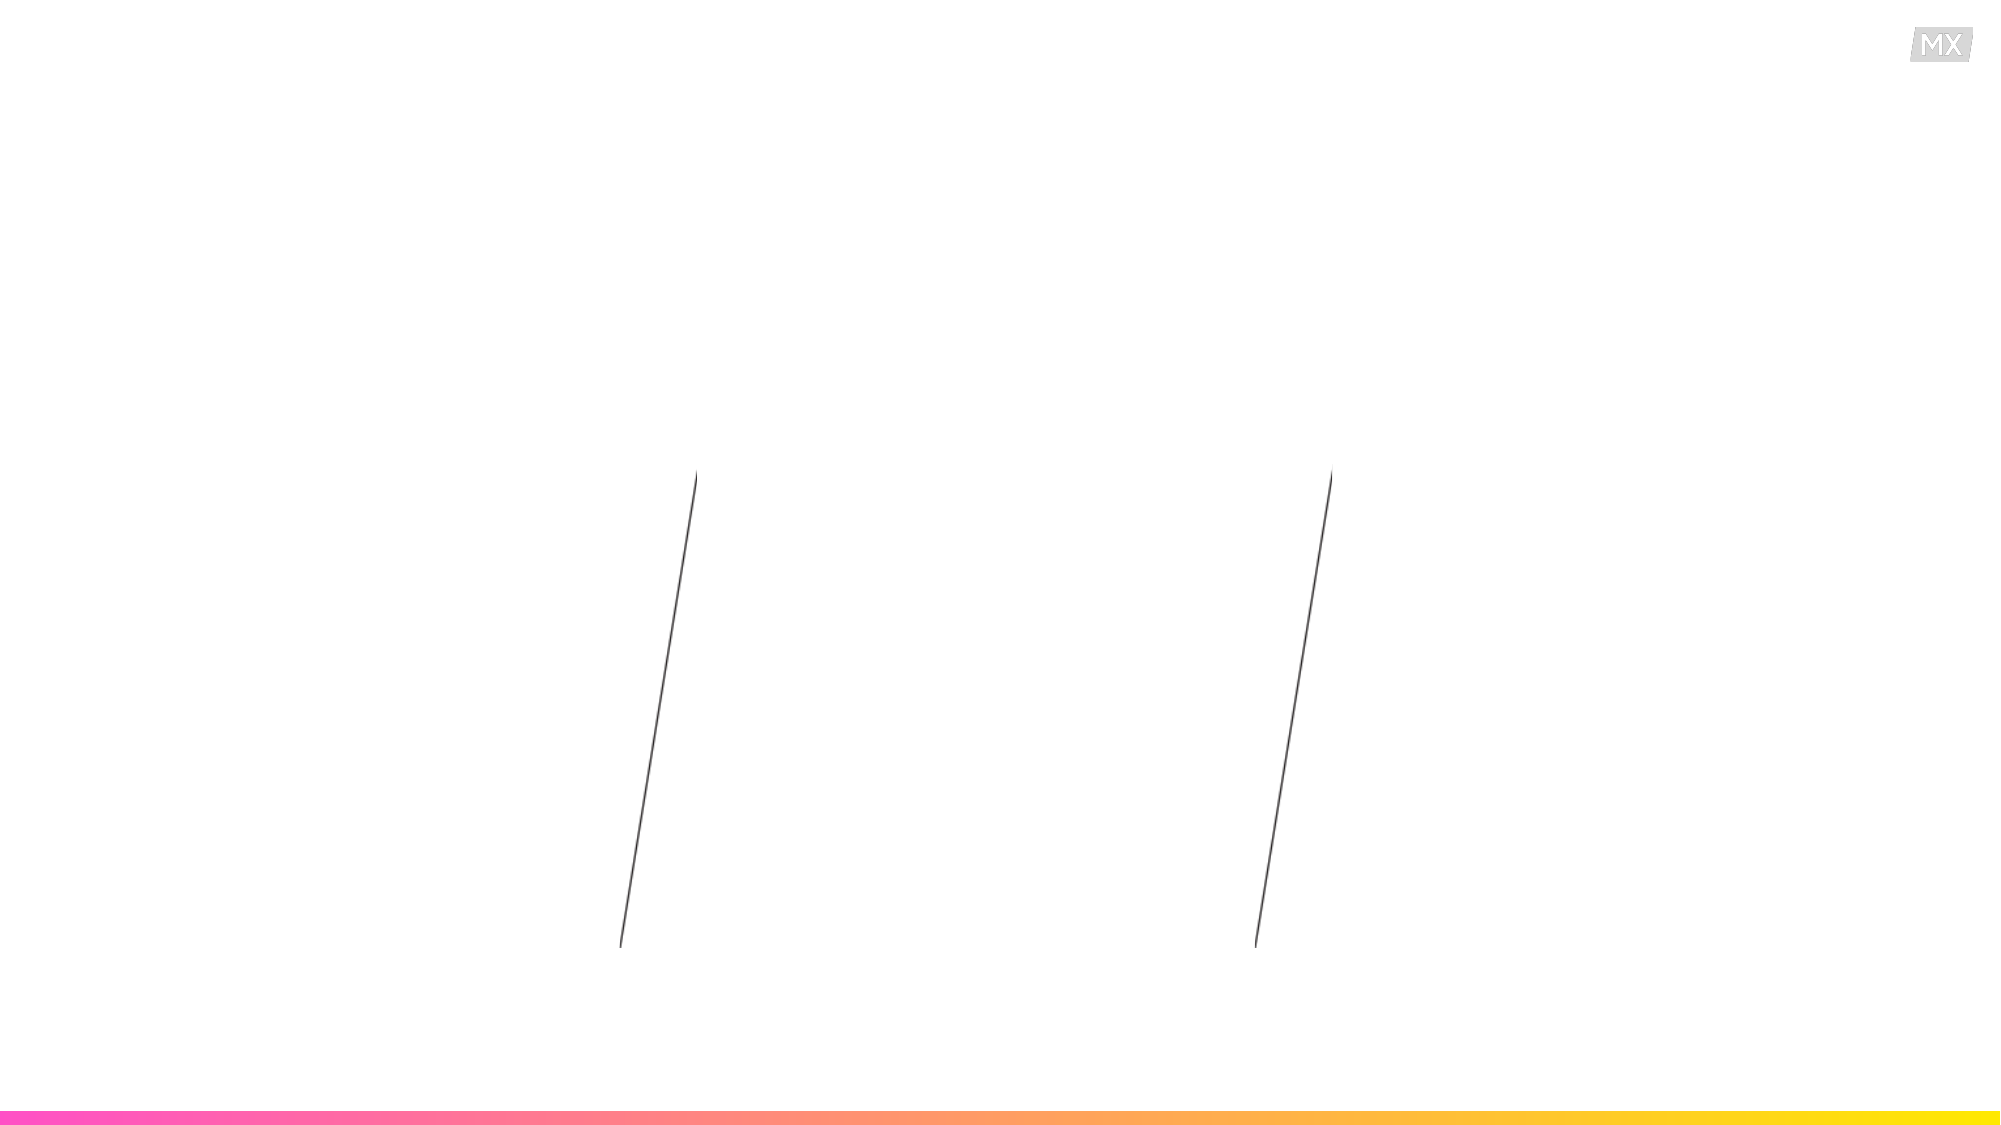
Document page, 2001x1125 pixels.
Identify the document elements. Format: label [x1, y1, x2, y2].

picture [0, 1111, 2000, 1125]
